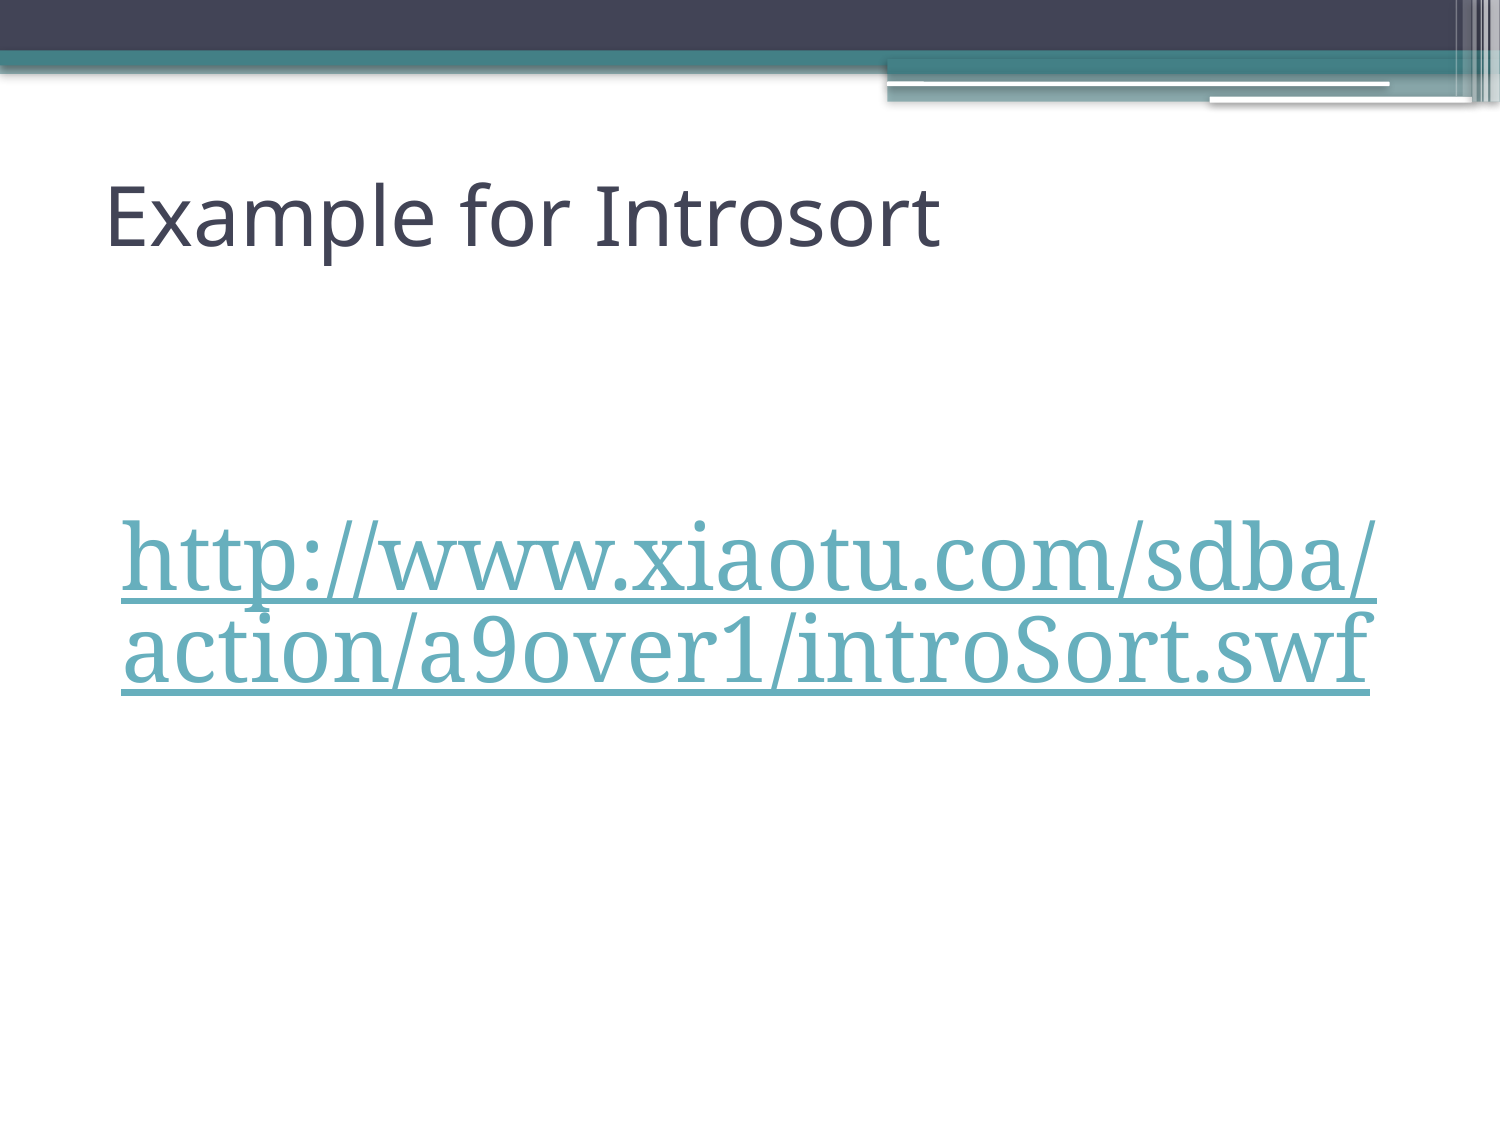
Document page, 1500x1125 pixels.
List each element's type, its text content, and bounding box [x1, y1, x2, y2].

list http://www.xiaotu.com/sdba/action/a9over1/introSort.swf [88, 491, 1439, 870]
title Example for Introsort [88, 125, 1439, 301]
